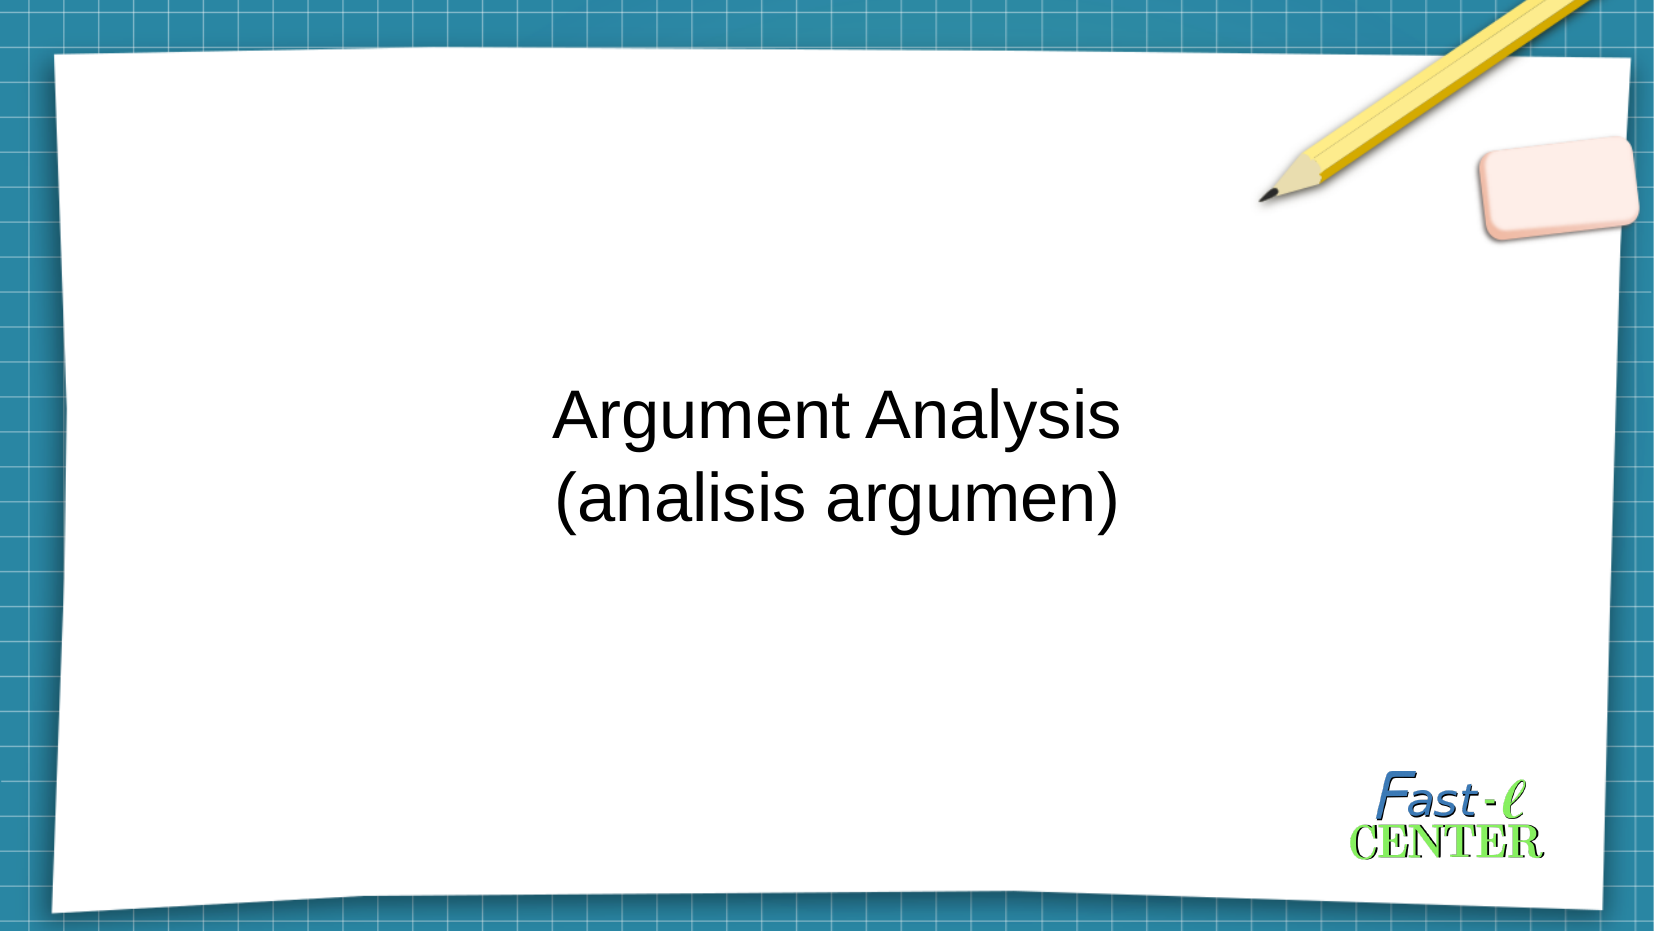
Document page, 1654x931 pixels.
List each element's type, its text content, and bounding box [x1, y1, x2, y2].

text_box Argument Analysis (analisis argumen) [187, 375, 1488, 530]
picture [0, 0, 1654, 931]
